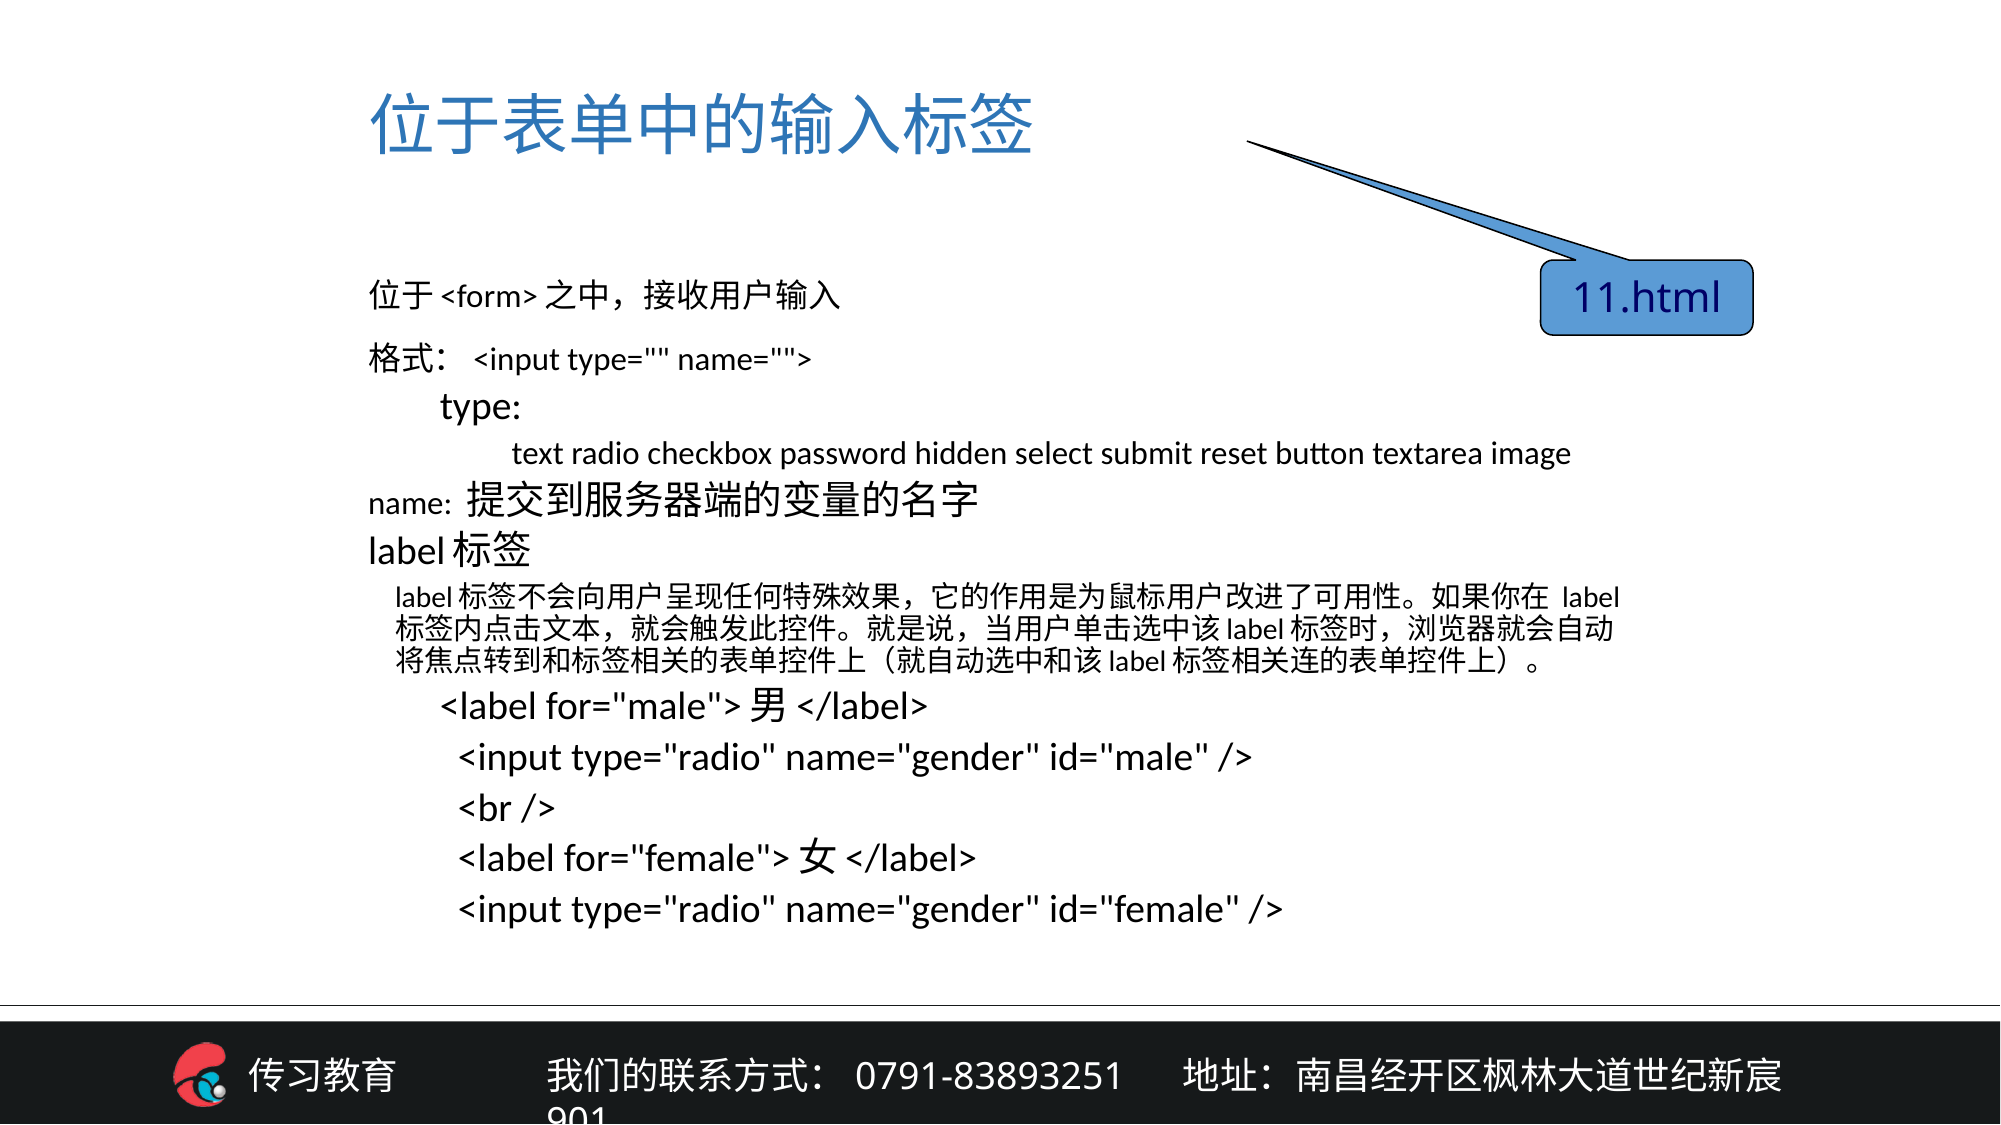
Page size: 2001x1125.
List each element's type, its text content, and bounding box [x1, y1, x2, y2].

text_box 位于表单中的输入标签 [353, 61, 1647, 195]
text_box 11.html [1246, 141, 1754, 336]
text_box 位于<form>之中，接收用户输入 格式：<input type="" name=""> type: text radio checkbox password hidden select submit reset button textarea image name: 提交到服务器端的变量的名字 label标签 label标签不会向用户呈现任何特殊效果，它的作用是为鼠标用户改进了可用性。如果你在 label 标签内点击文本，就会触发此控件。就是说，当用户单击选中该label标签时，浏览器就会自动将焦点转到和标签相关的表单控件上（就自动选中和该label标签相关连的表单控件上）。 <label for="male">男</label> <input type="radio" name="gender" id="male" /> <br /> <label for="female">女</label> <input type="radio" name="gender" id="female" /> [353, 258, 1647, 973]
picture [173, 1042, 226, 1107]
